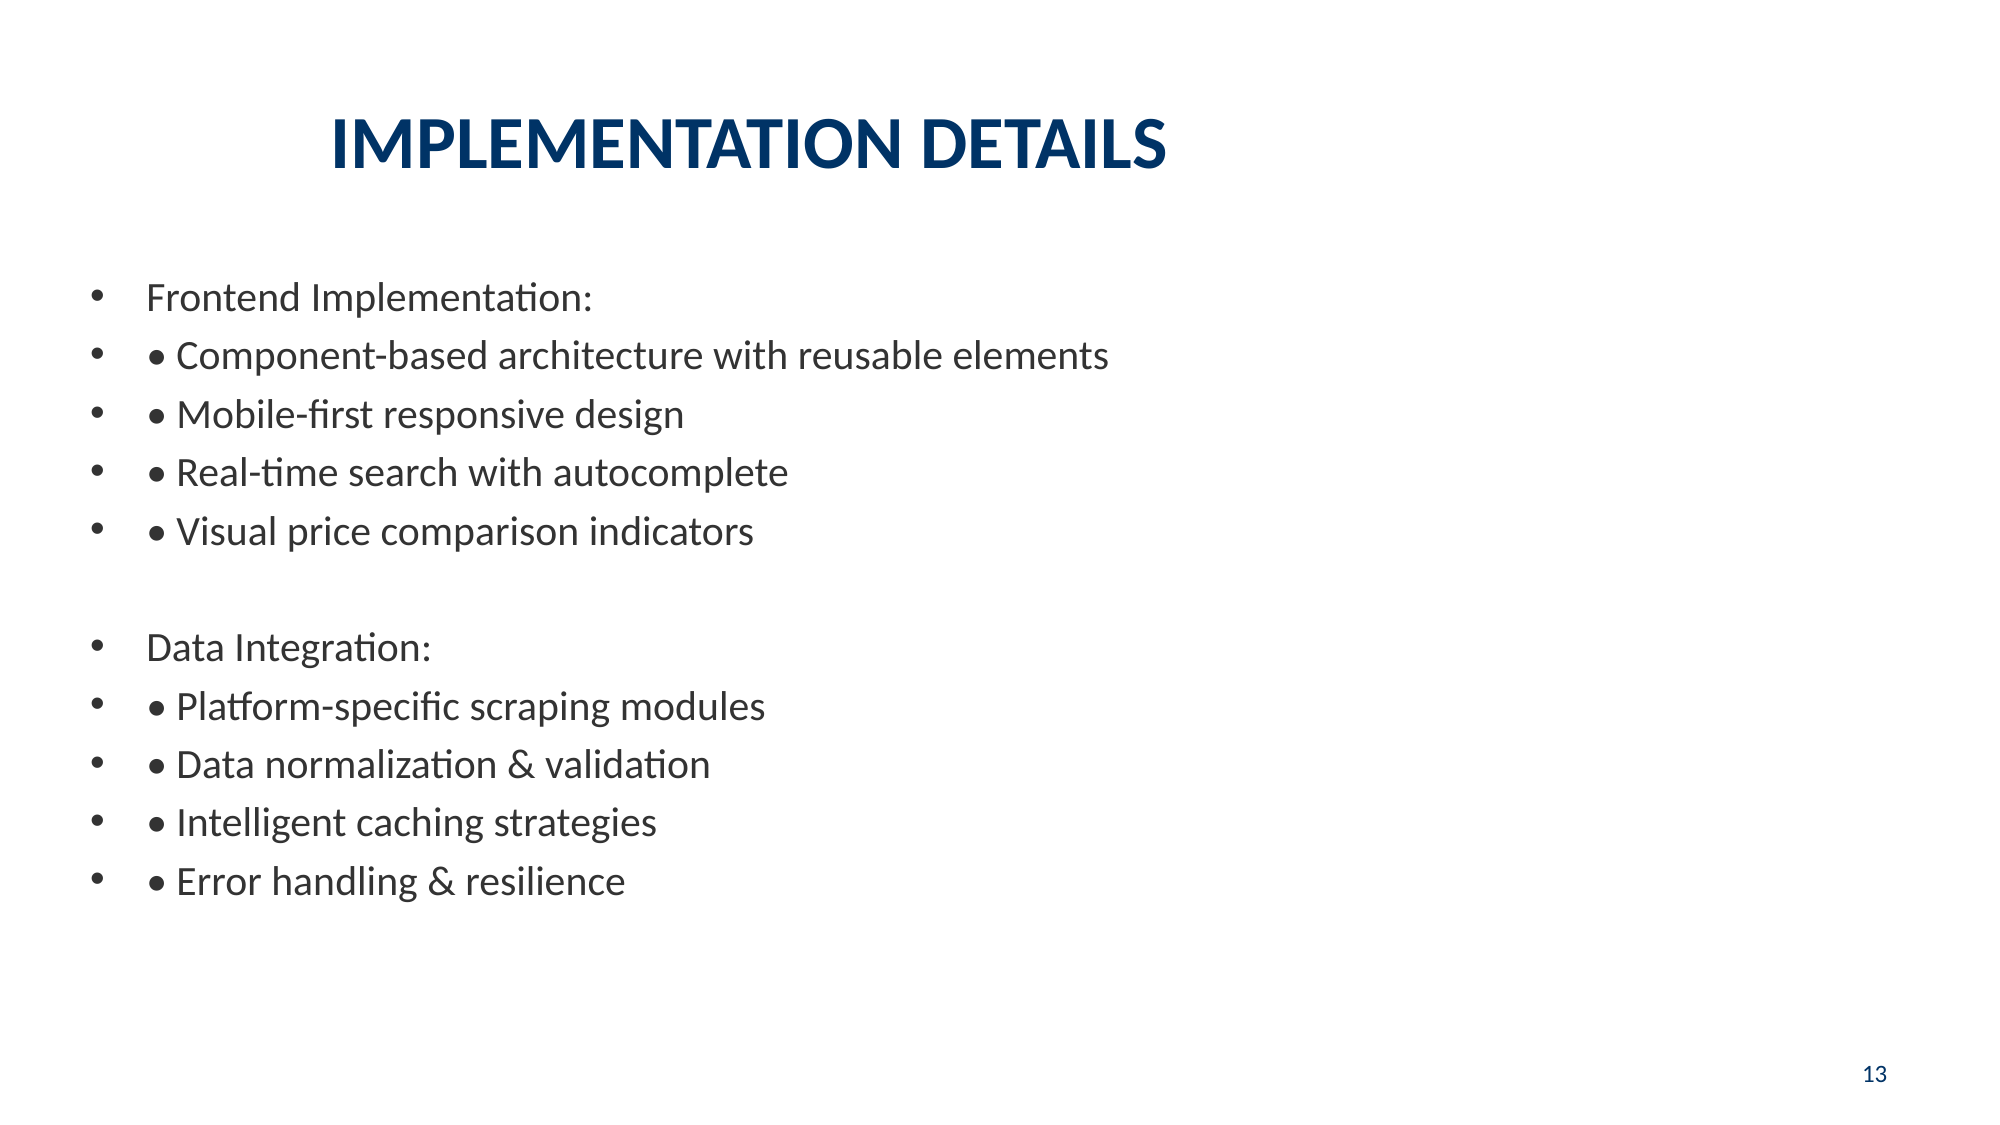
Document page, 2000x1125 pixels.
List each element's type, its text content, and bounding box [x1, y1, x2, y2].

text_box 13 [1847, 1050, 1903, 1095]
title IMPLEMENTATION DETAILS [75, 45, 1425, 233]
list Frontend Implementation: • Component-based architecture with reusable elements • Mobile-first responsive design • Real-time search with autocomplete • Visual price comparison indicators Data Integration: • Platform-specific scraping modules • Data normalization & validation • Intelligent caching strategies • Error handling & resilience [75, 262, 1425, 1005]
